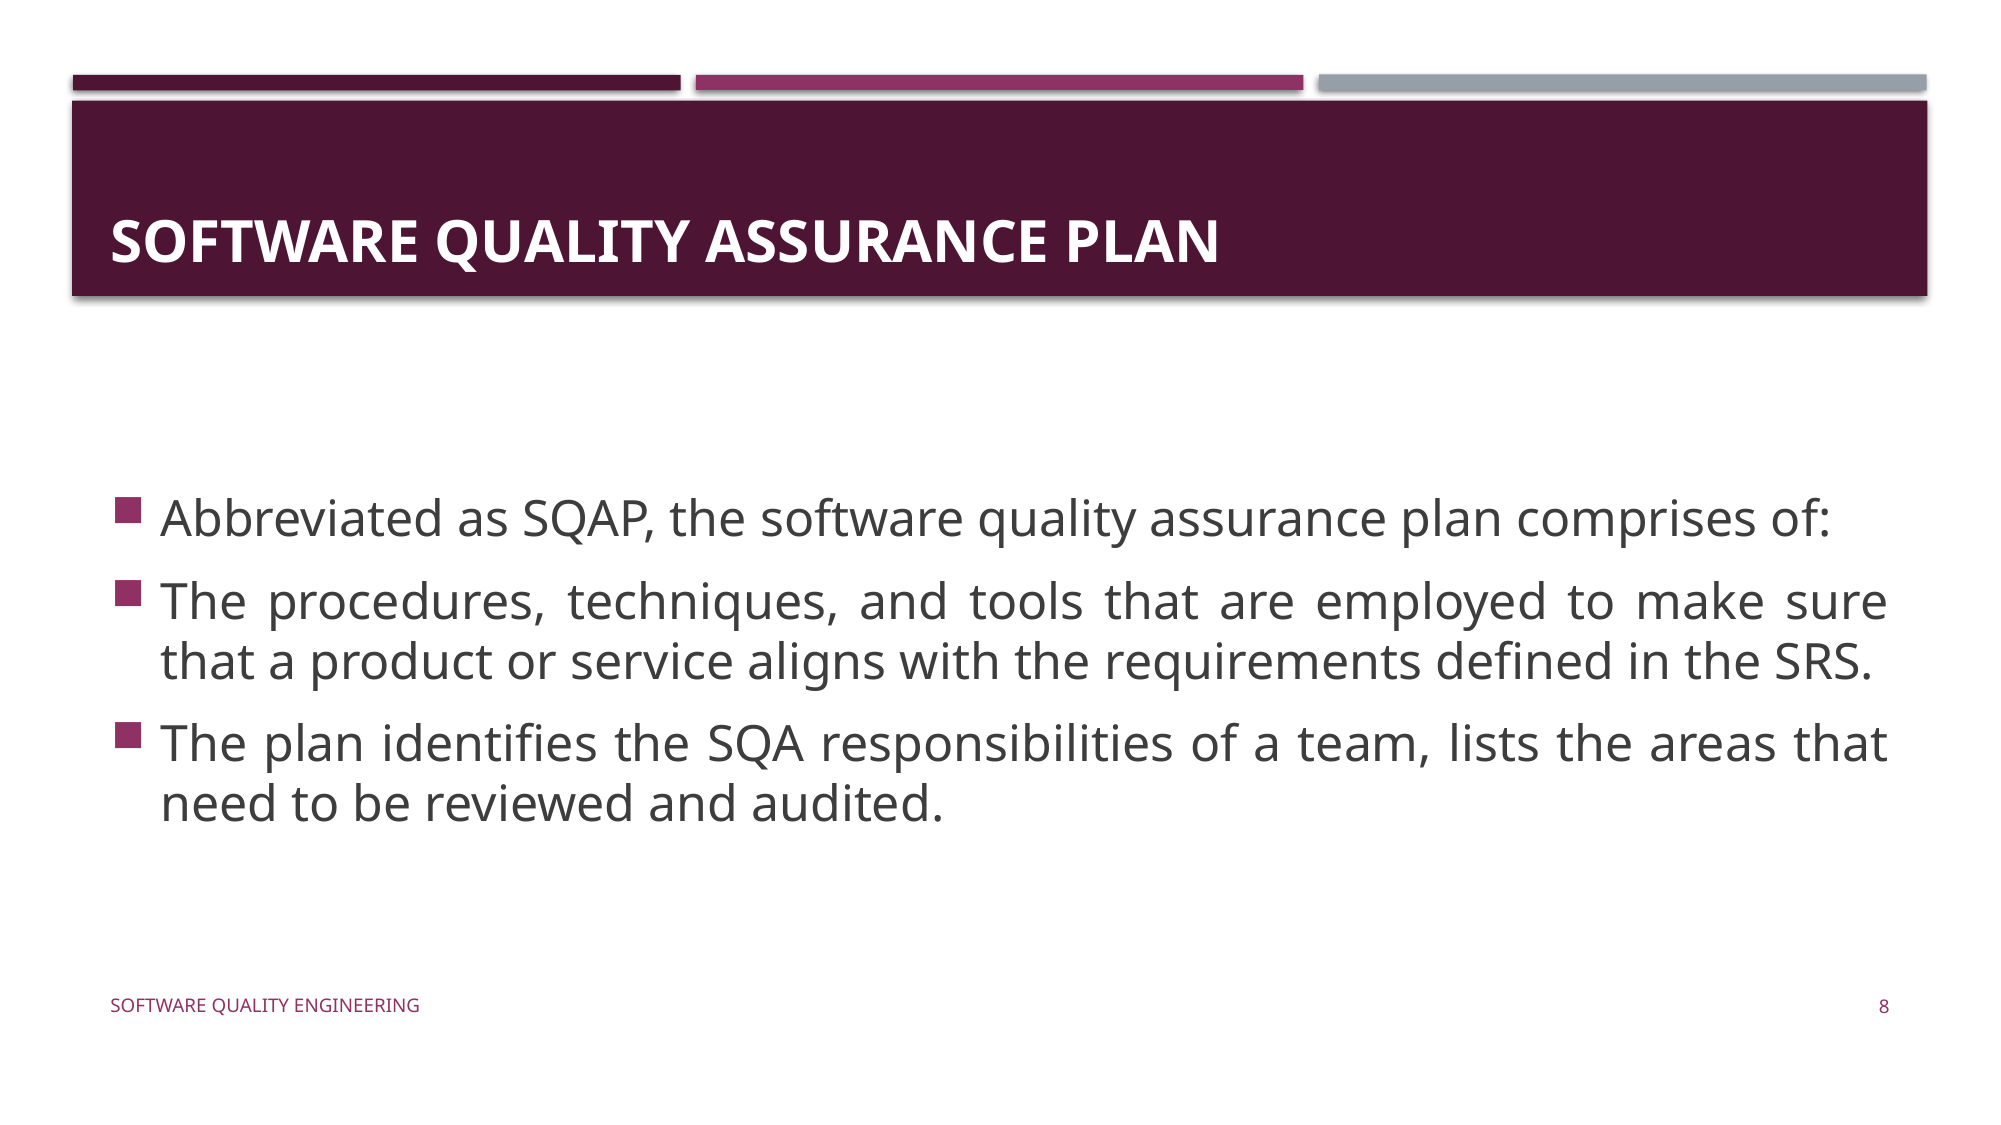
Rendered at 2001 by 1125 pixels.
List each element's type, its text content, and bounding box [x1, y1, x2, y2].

title Software Quality Assurance Plan [95, 115, 1905, 282]
list Abbreviated as SQAP, the software quality assurance plan comprises of: The procedures, techniques, and tools that are employed to make sure that a product or service aligns with the requirements defined in the SRS. The plan identifies the SQA responsibilities of a team, lists the areas that need to be reviewed and audited. [95, 357, 1905, 962]
footer Software Quality Engineering [95, 976, 1230, 1037]
slide_number 8 [1732, 977, 1905, 1037]
